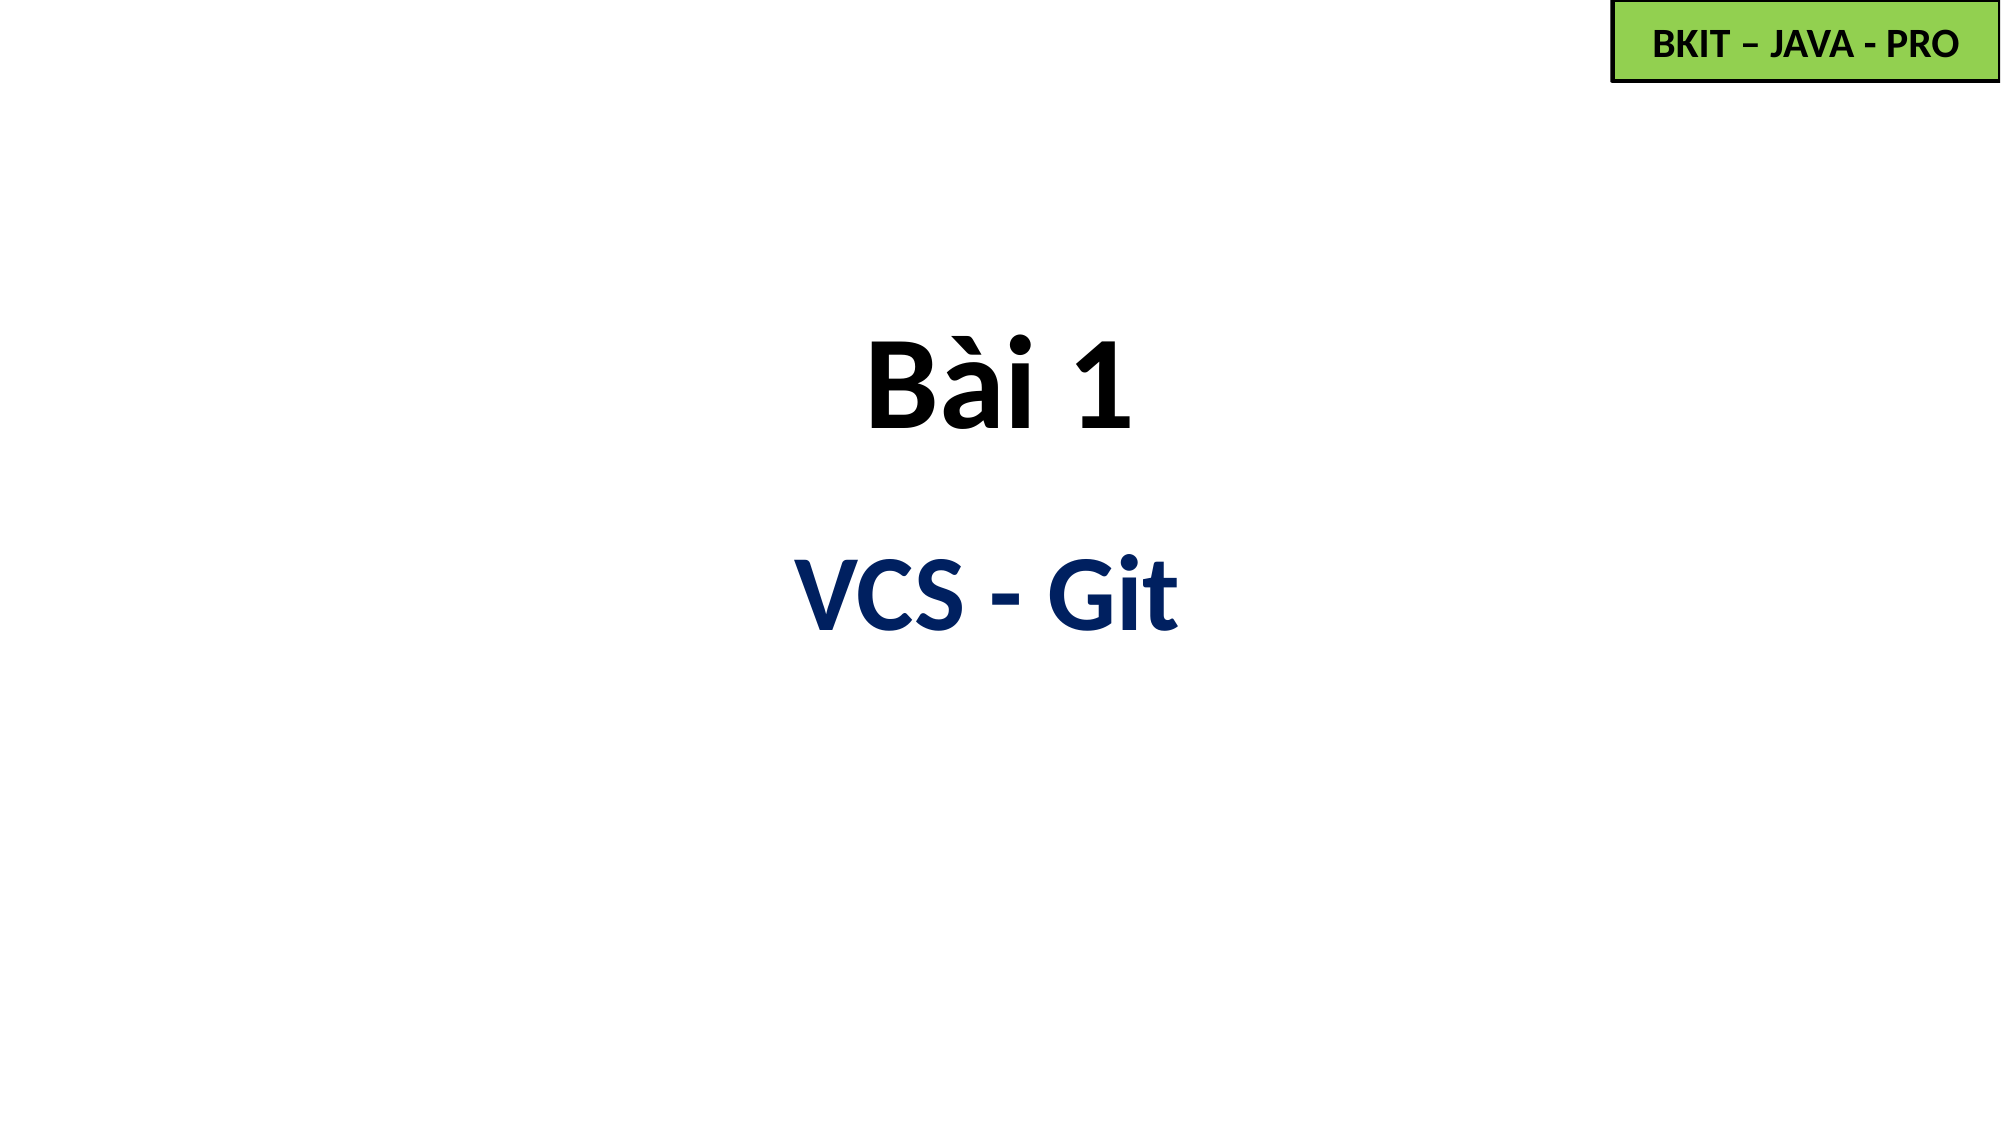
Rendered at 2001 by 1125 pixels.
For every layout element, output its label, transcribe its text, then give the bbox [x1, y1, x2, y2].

text_box VCS - Git [0, 487, 2000, 688]
text_box Bài 1 [0, 287, 2000, 463]
